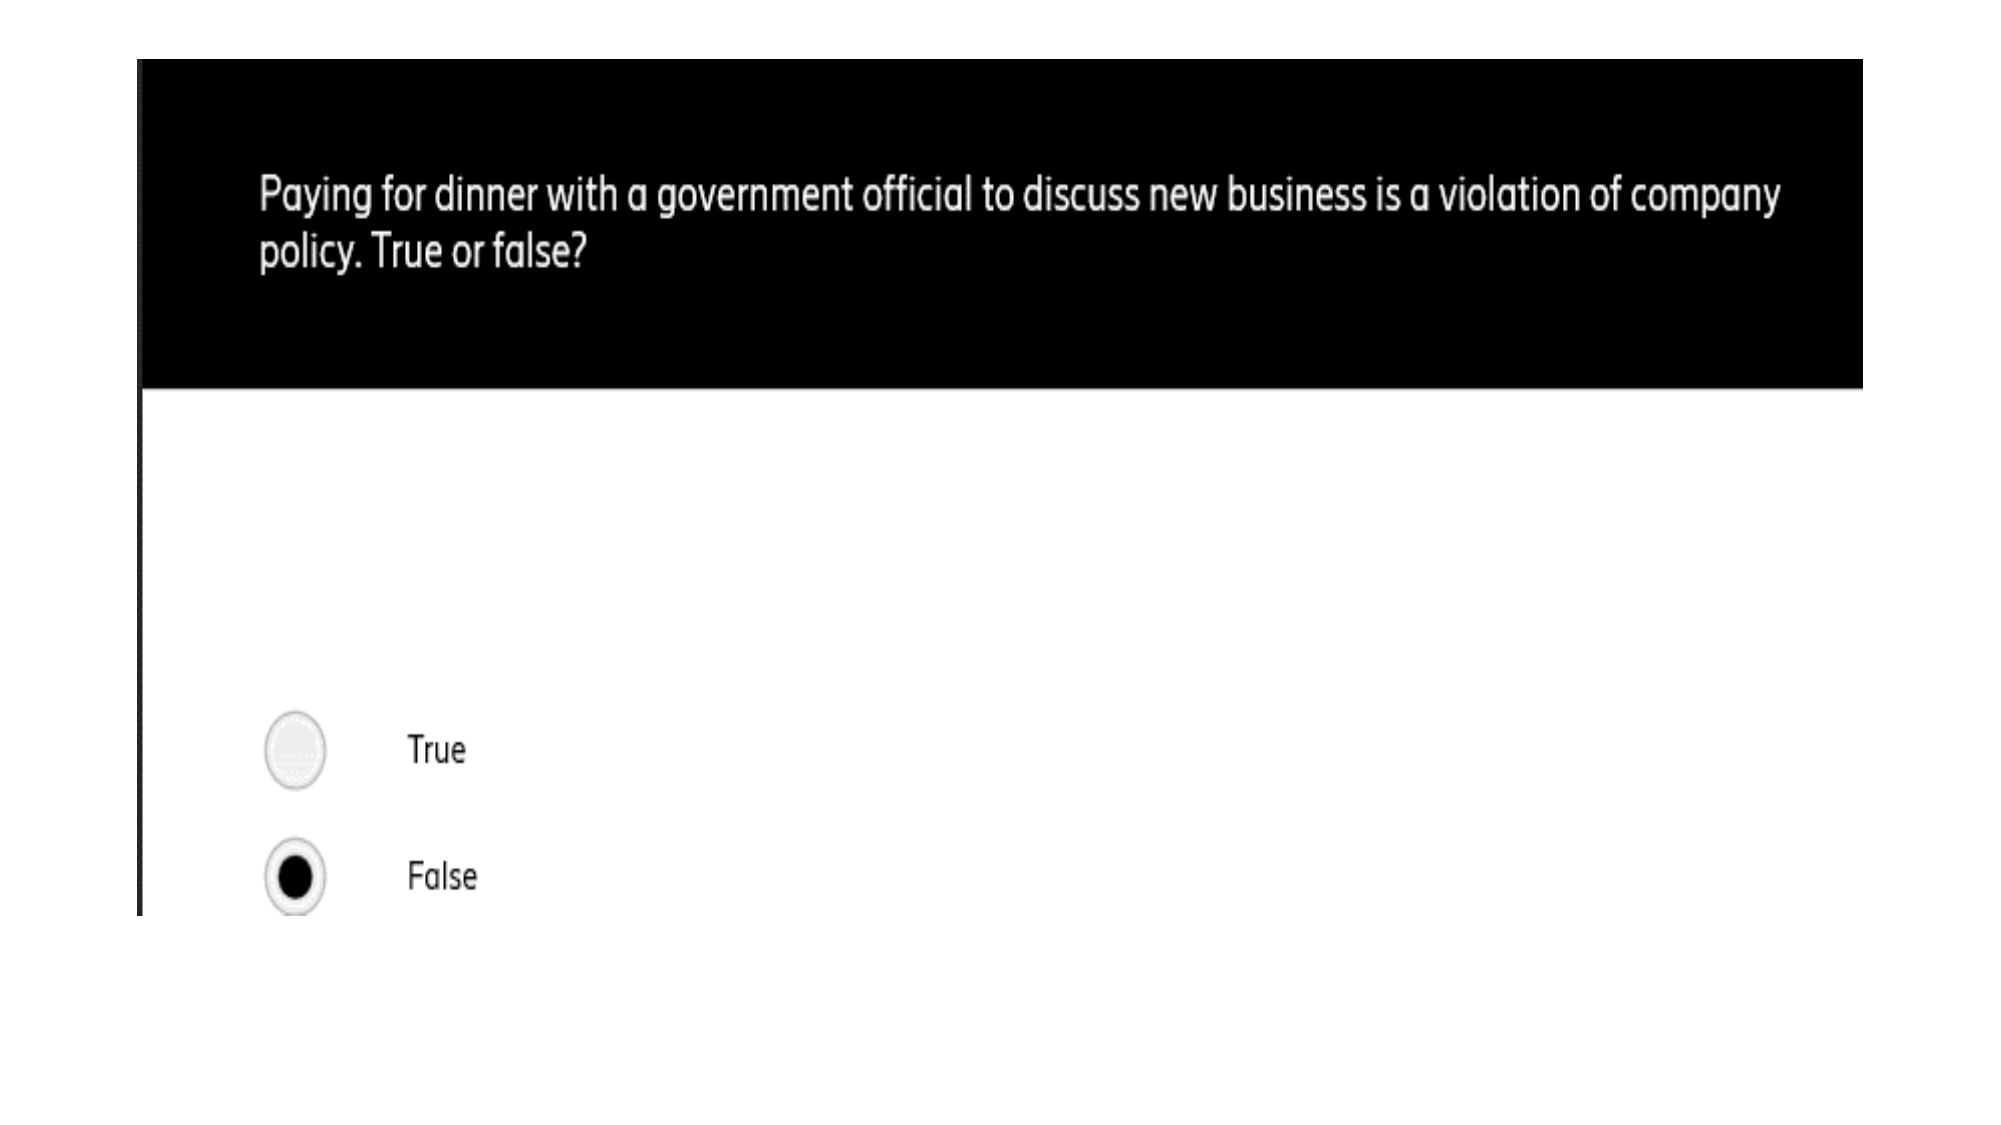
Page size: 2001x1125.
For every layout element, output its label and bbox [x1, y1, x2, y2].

list [137, 59, 1863, 916]
